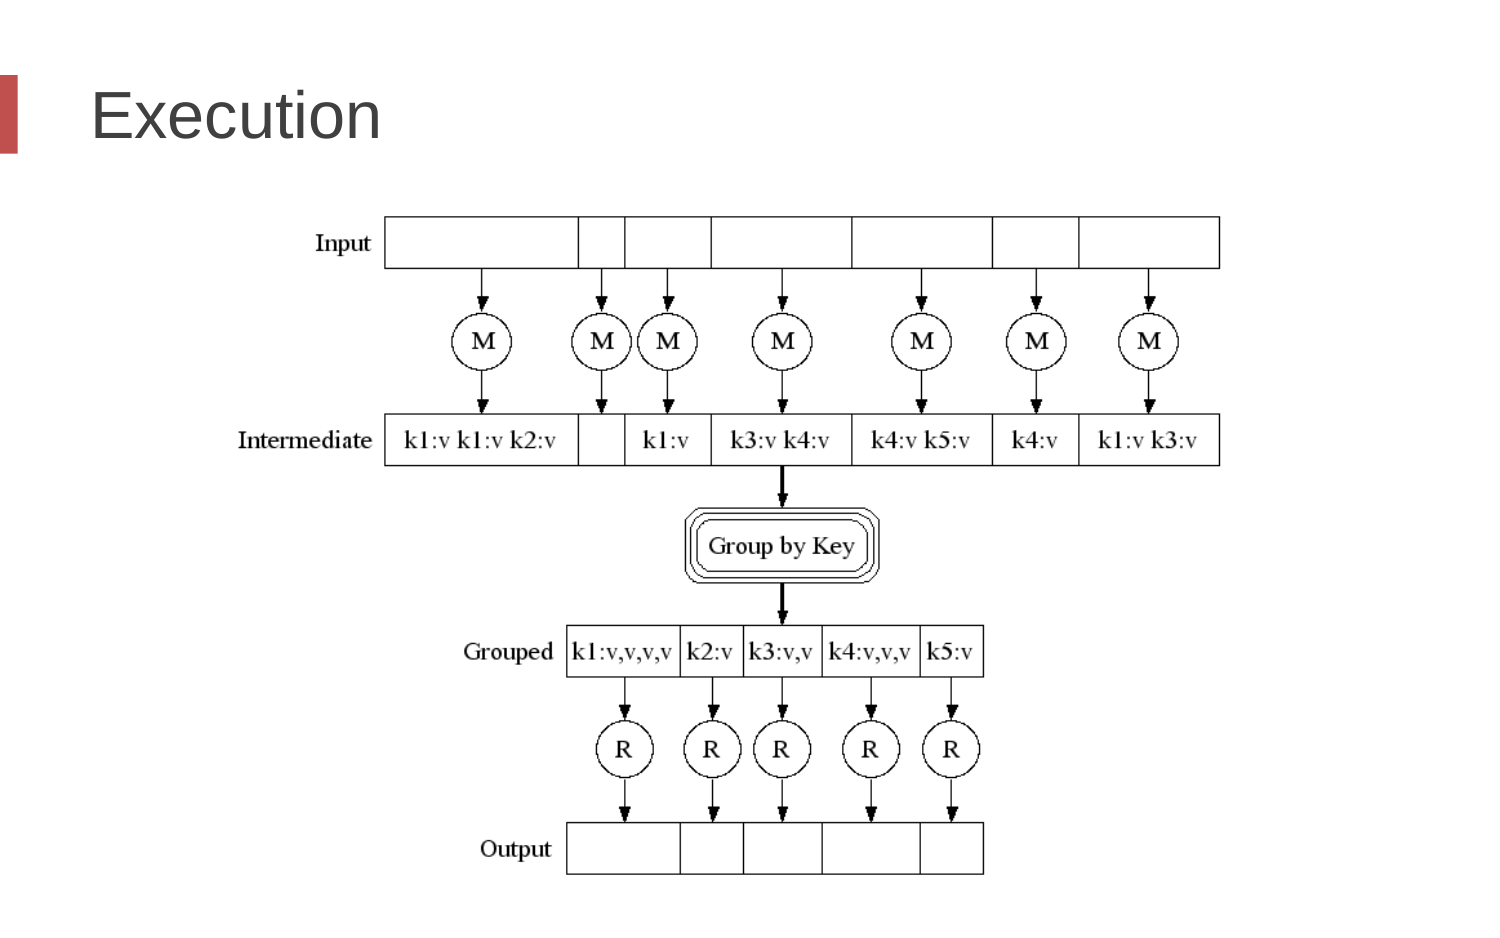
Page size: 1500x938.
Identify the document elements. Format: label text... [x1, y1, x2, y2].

title Execution [75, 37, 1425, 186]
picture [218, 196, 1228, 894]
